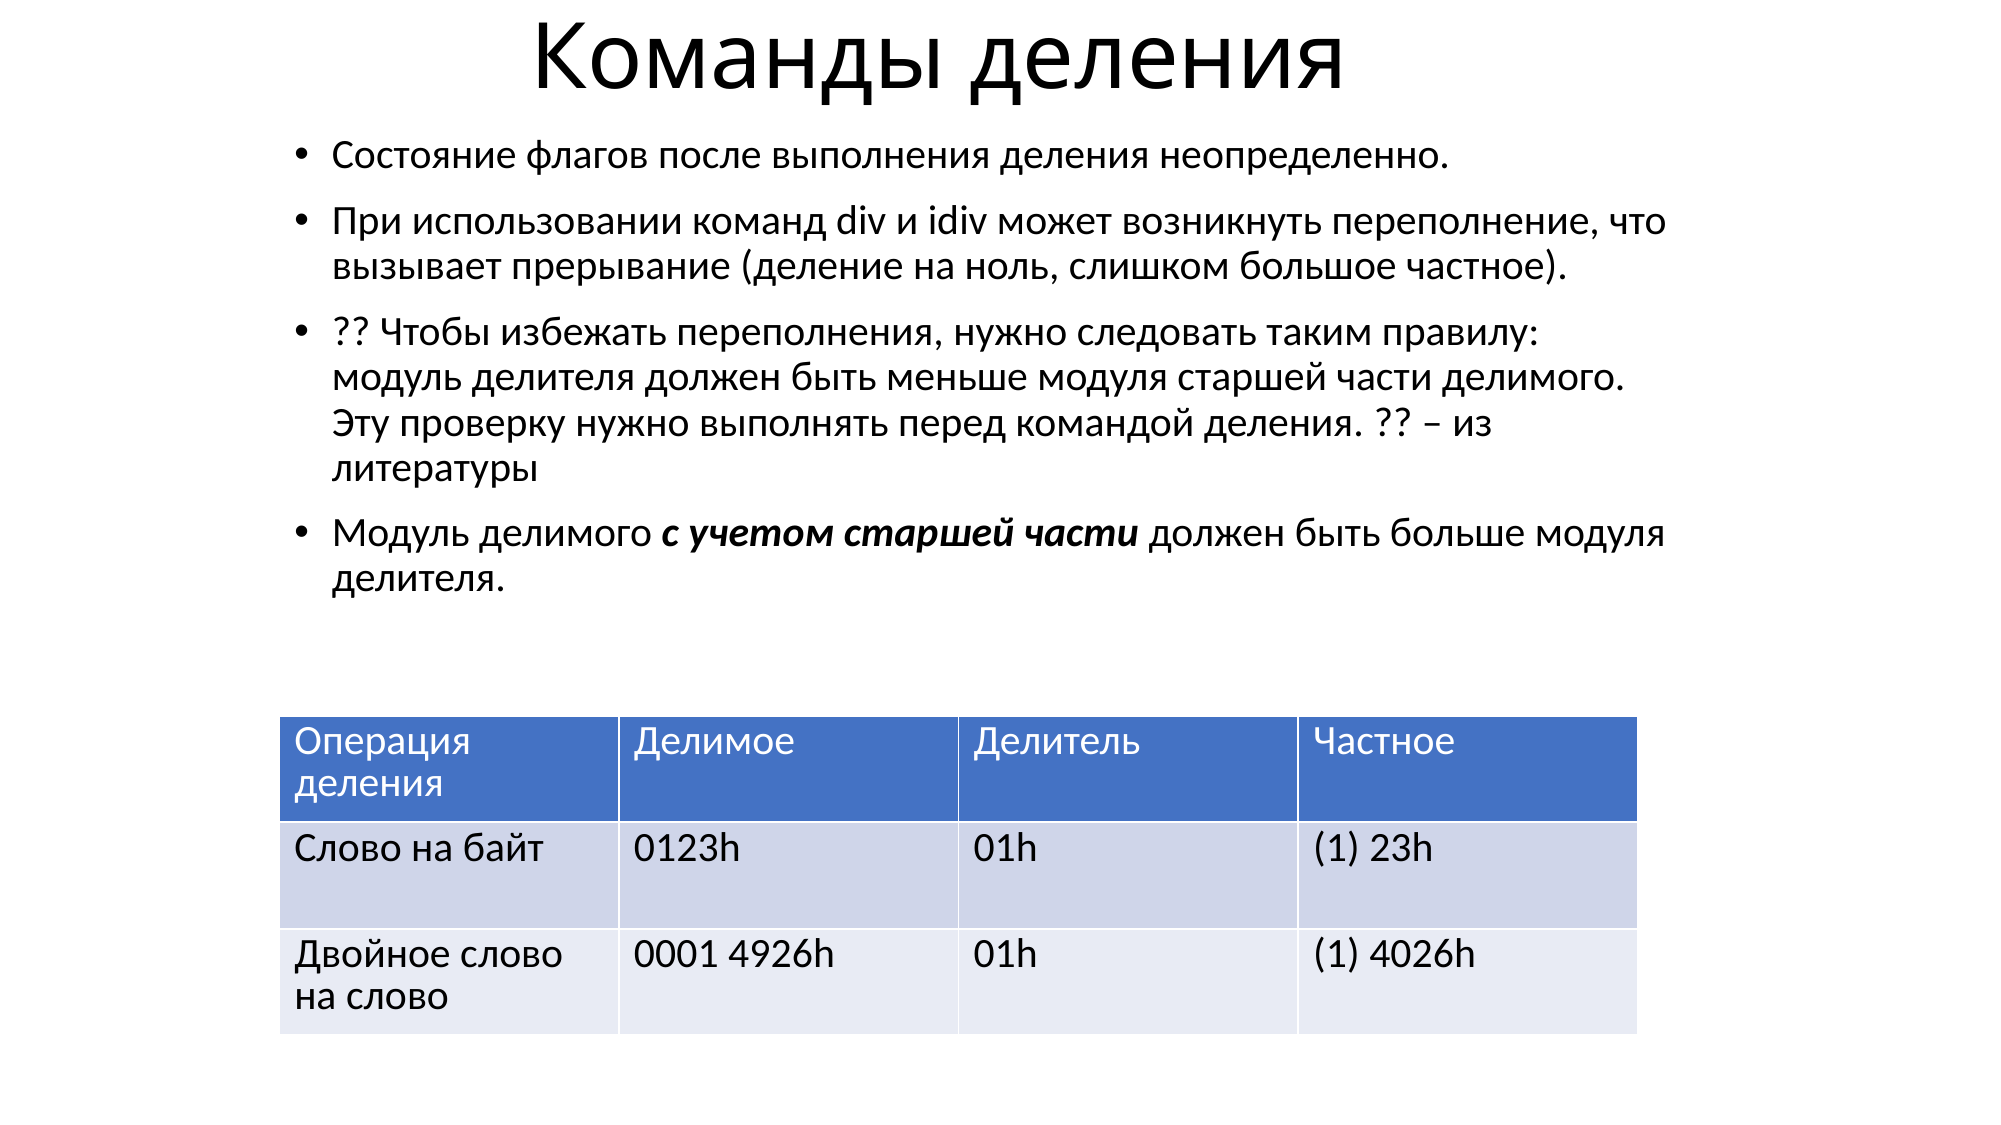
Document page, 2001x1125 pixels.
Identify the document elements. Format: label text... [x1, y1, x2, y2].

table_cell 0123h [620, 823, 958, 928]
table_header Операция деления [280, 717, 618, 821]
table_cell 01h [959, 930, 1297, 1034]
table_cell Двойное слово на слово [280, 930, 618, 1034]
table_cell 01h [959, 823, 1297, 928]
list Состояние флагов после выполнения деления неопределенно. При использовании команд div и idiv может возникнуть переполнение, что вызывает прерывание (деление на ноль, слишком большое частное). ?? Чтобы избежать переполнения, нужно следовать таким правилу: модуль делителя должен быть меньше модуля старшей части делимого. Эту проверку нужно выполнять перед командой деления. ?? – из литературы Модуль делимого с учетом старшей части должен быть больше модуля делителя. [279, 125, 1686, 716]
table_cell 0001 4926h [620, 930, 958, 1034]
table_cell (1) 23h [1299, 823, 1637, 928]
table_cell Слово на байт [280, 823, 618, 928]
table_cell (1) 4026h [1299, 930, 1637, 1034]
table_header Делимое [620, 717, 958, 821]
table_header Частное [1299, 717, 1637, 821]
table_header Делитель [959, 717, 1297, 821]
title Команды деления [326, 0, 1552, 117]
